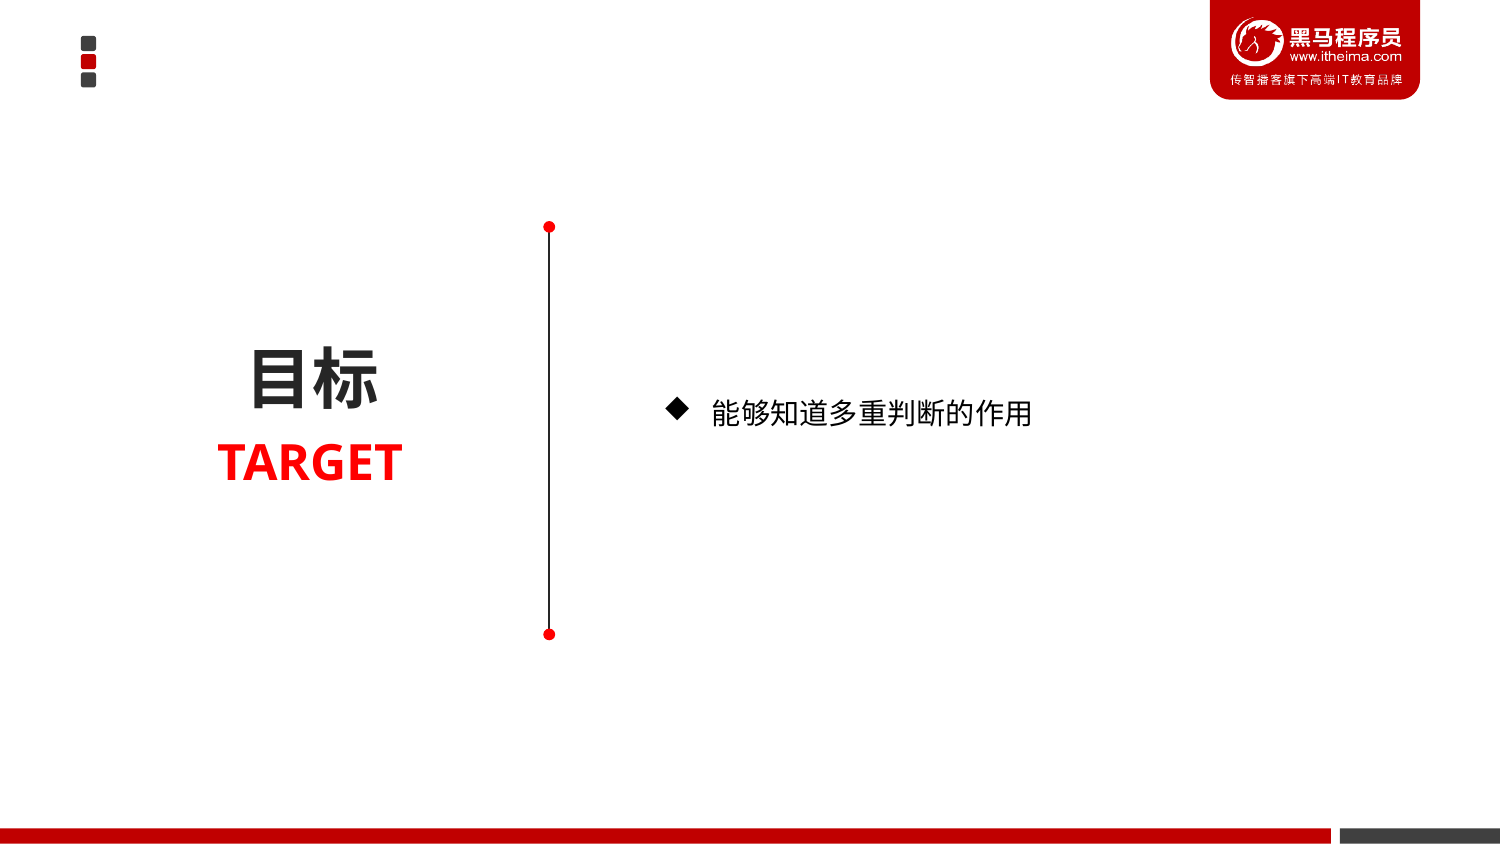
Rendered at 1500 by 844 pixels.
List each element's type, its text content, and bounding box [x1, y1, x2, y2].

text_box 能够知道多重判断的作用 [648, 352, 1049, 438]
text_box TARGET [206, 422, 544, 507]
picture [1212, 8, 1421, 94]
text_box 目标 [171, 315, 454, 449]
text_box [541, 219, 558, 234]
text_box [541, 628, 558, 643]
